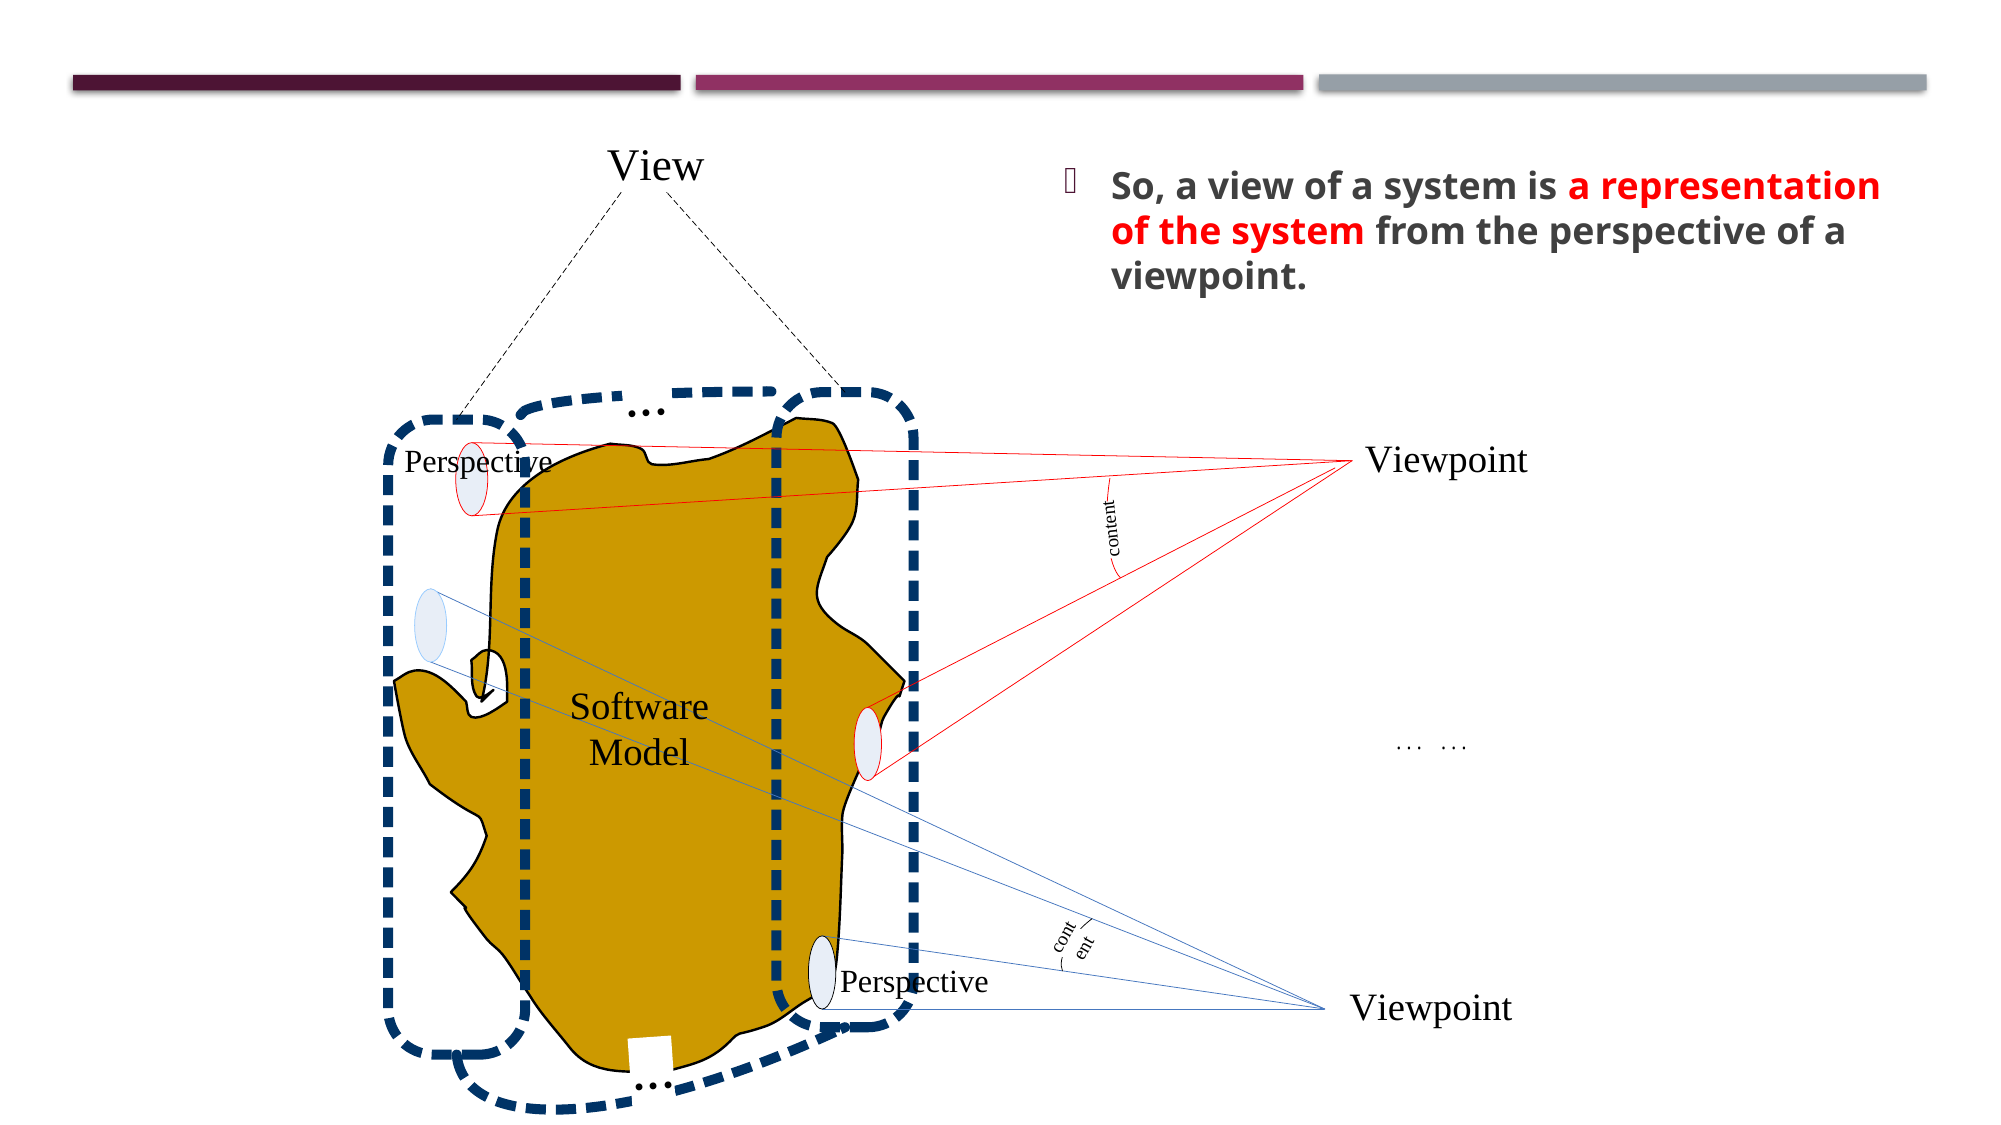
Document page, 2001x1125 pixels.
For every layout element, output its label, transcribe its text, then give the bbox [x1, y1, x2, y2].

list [373, 134, 1575, 1124]
text_box So, a view of a system is a representation of the system from the perspective of a viewpoint. [1580, 154, 1901, 321]
